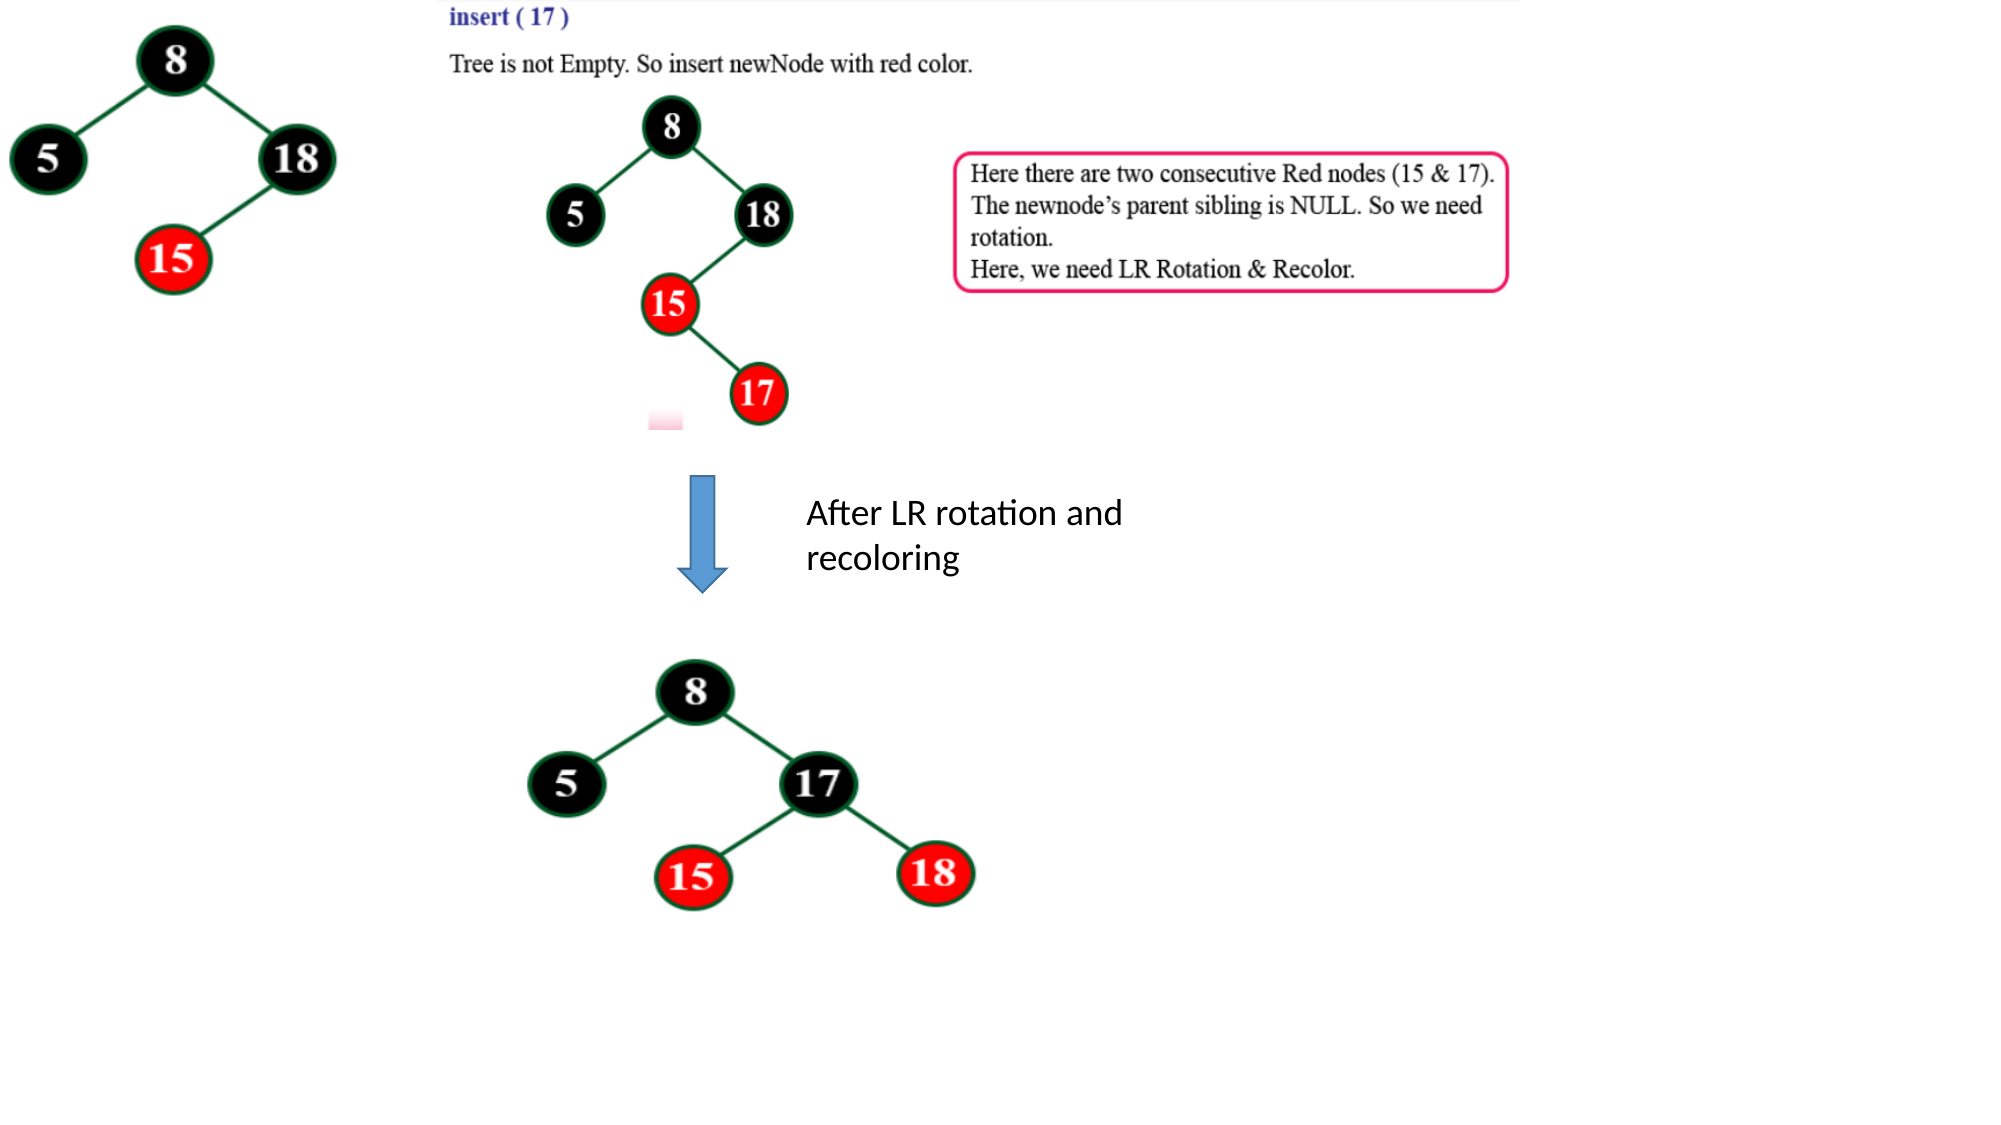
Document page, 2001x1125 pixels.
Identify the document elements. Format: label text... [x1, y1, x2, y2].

text_box After LR rotation and recoloring [791, 480, 1168, 586]
text_box [678, 476, 727, 593]
picture [525, 633, 990, 933]
picture [435, 0, 1520, 430]
picture [0, 18, 344, 308]
